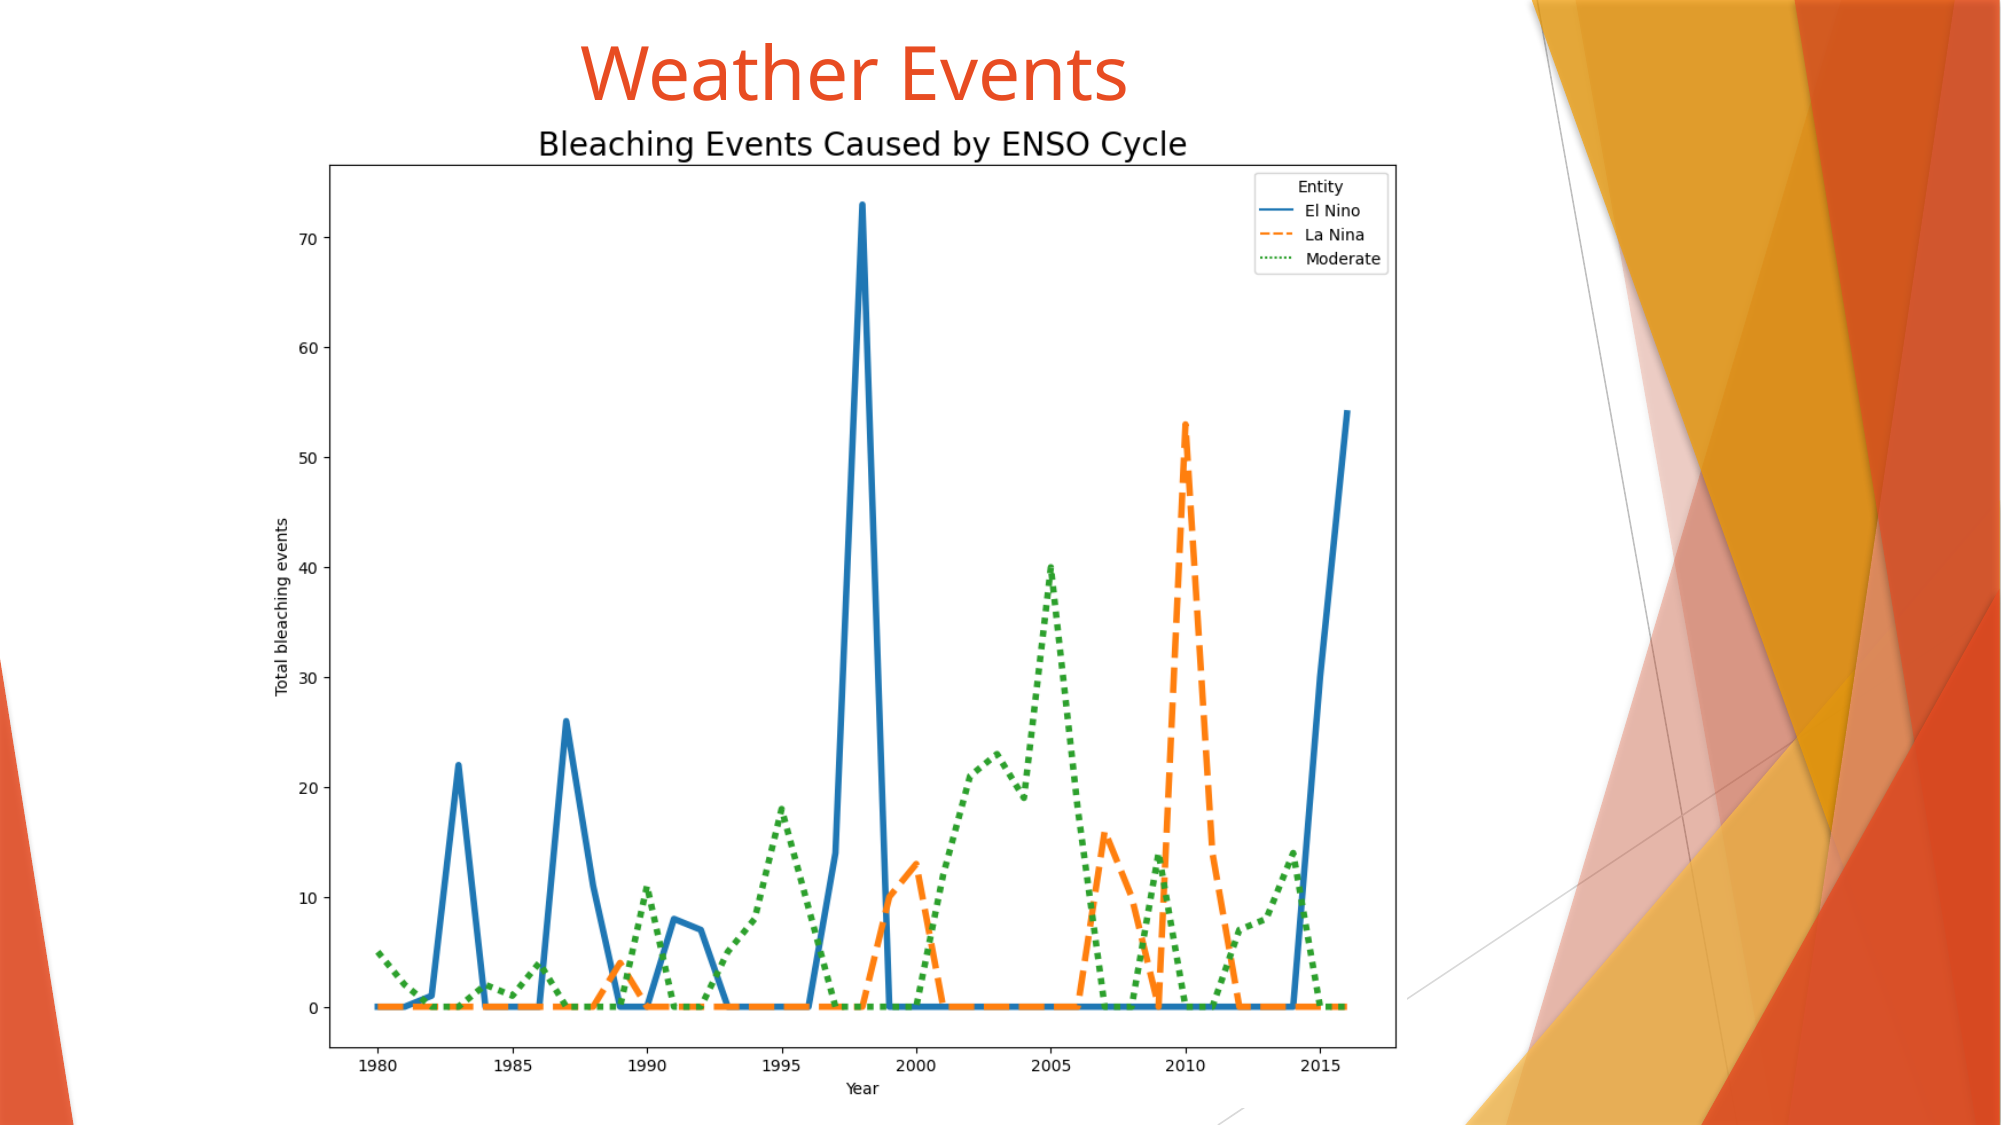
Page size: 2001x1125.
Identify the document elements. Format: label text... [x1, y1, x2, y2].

picture [263, 118, 1408, 1108]
title Weather Events [150, 17, 1561, 235]
